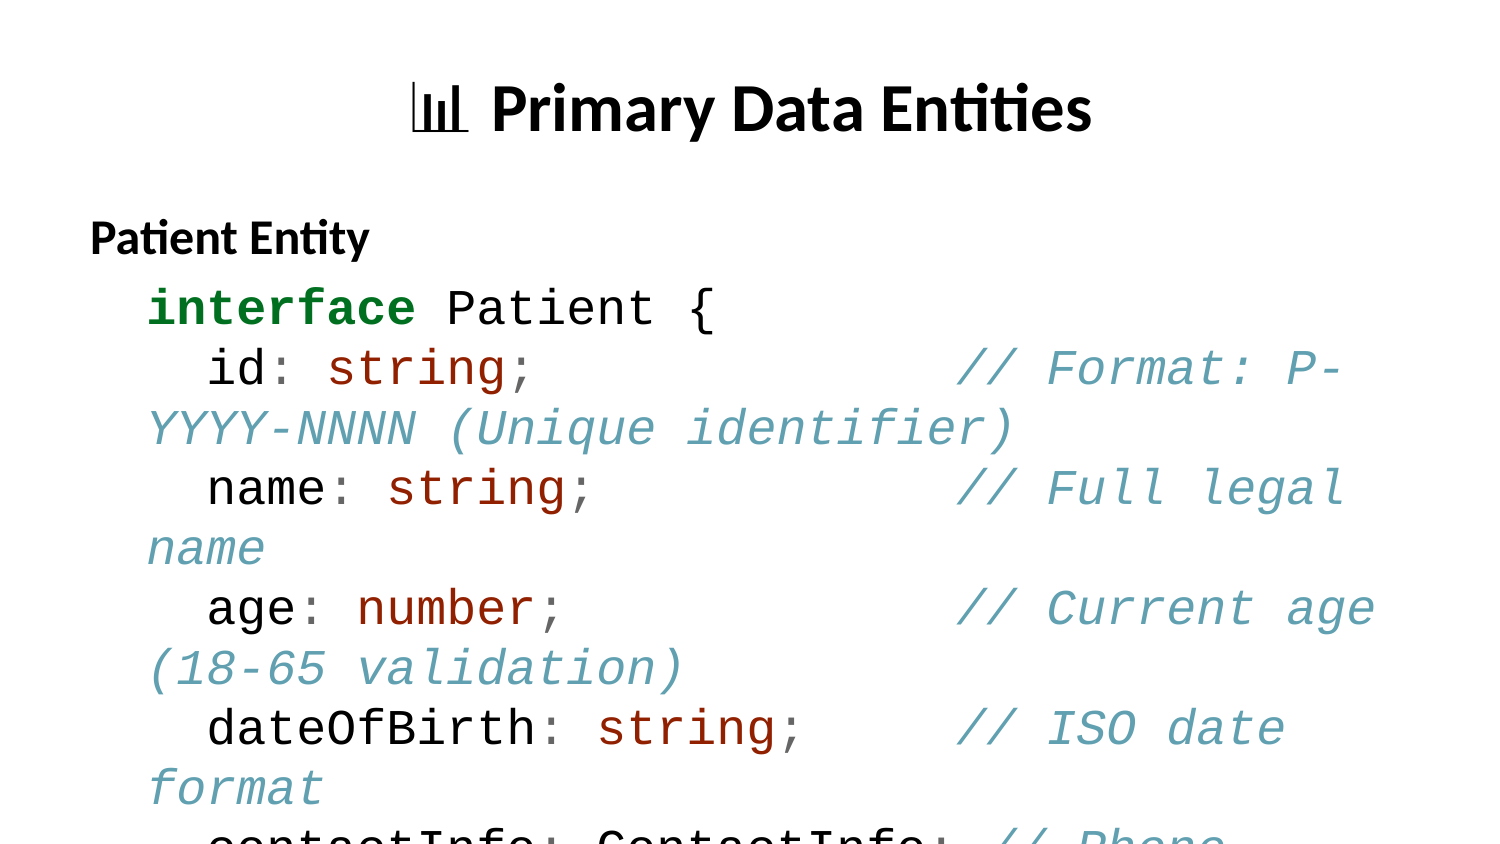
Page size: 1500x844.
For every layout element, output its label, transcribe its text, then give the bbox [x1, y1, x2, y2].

list Patient Entity interface Patient { id: string; // Format: P-YYYY-NNNN (Unique identifier) name: string; // Full legal name age: number; // Current age (18-65 validation) dateOfBirth: string; // ISO date format contactInfo: ContactInfo; // Phone, email, address medicalHistory: MedicalHistory; // Conditions, medications, allergies insuranceInfo: InsuranceInfo; // Coverage details currentCycle: TreatmentCycle; // Active treatment information } Field Semantics: - Patient ID: Primary key linking all system data - Age: Drives protocol selection and success probability calculations - Medical History: Influences treatment contraindications and modifications - Insurance Info: Determines coverage and authorization requirements Treatment Cycle Entity interface TreatmentCycle { cycleNumber: number; // Sequential cycle count startDate: string; // Cycle initiation date protocol: string; // Treatment protocol name status: CycleStatus; // active | completed | cancelled medications: Medication[]; // Prescribed drugs and dosages monitoring: MonitoringSchedule; // Ultrasounds and blood work procedures: Procedure[]; // OPU, transfer, etc. } Field Correlations: - Cycle Number → Success Probability (decreases with higher numbers) - Protocol → Medication Dosages (protocol-specific calculations) - Start Date → Monitoring Schedule (automated appointment generation) Laboratory Results Entity interface LabResult { testType: string; // E2, FSH, LH, hCG, etc. value: number; // Numeric result unit: string; // mIU/mL, pg/mL, etc. referenceRange: string; // Normal range for interpretation cycleDay: number; // Day of cycle when drawn interpretation: string; // Normal, High, Low, Critical } Derived Values: - Trend Analysis: Automatic calculation of hormone trends - Protocol Adjustments: Dosage modifications based on response - Trigger Timing: Optimal hCG administration timing - Cycle Cancellation Risk: Predictive poor response indicators [75, 196, 1425, 754]
title 📊 Primary Data Entities [75, 33, 1425, 175]
